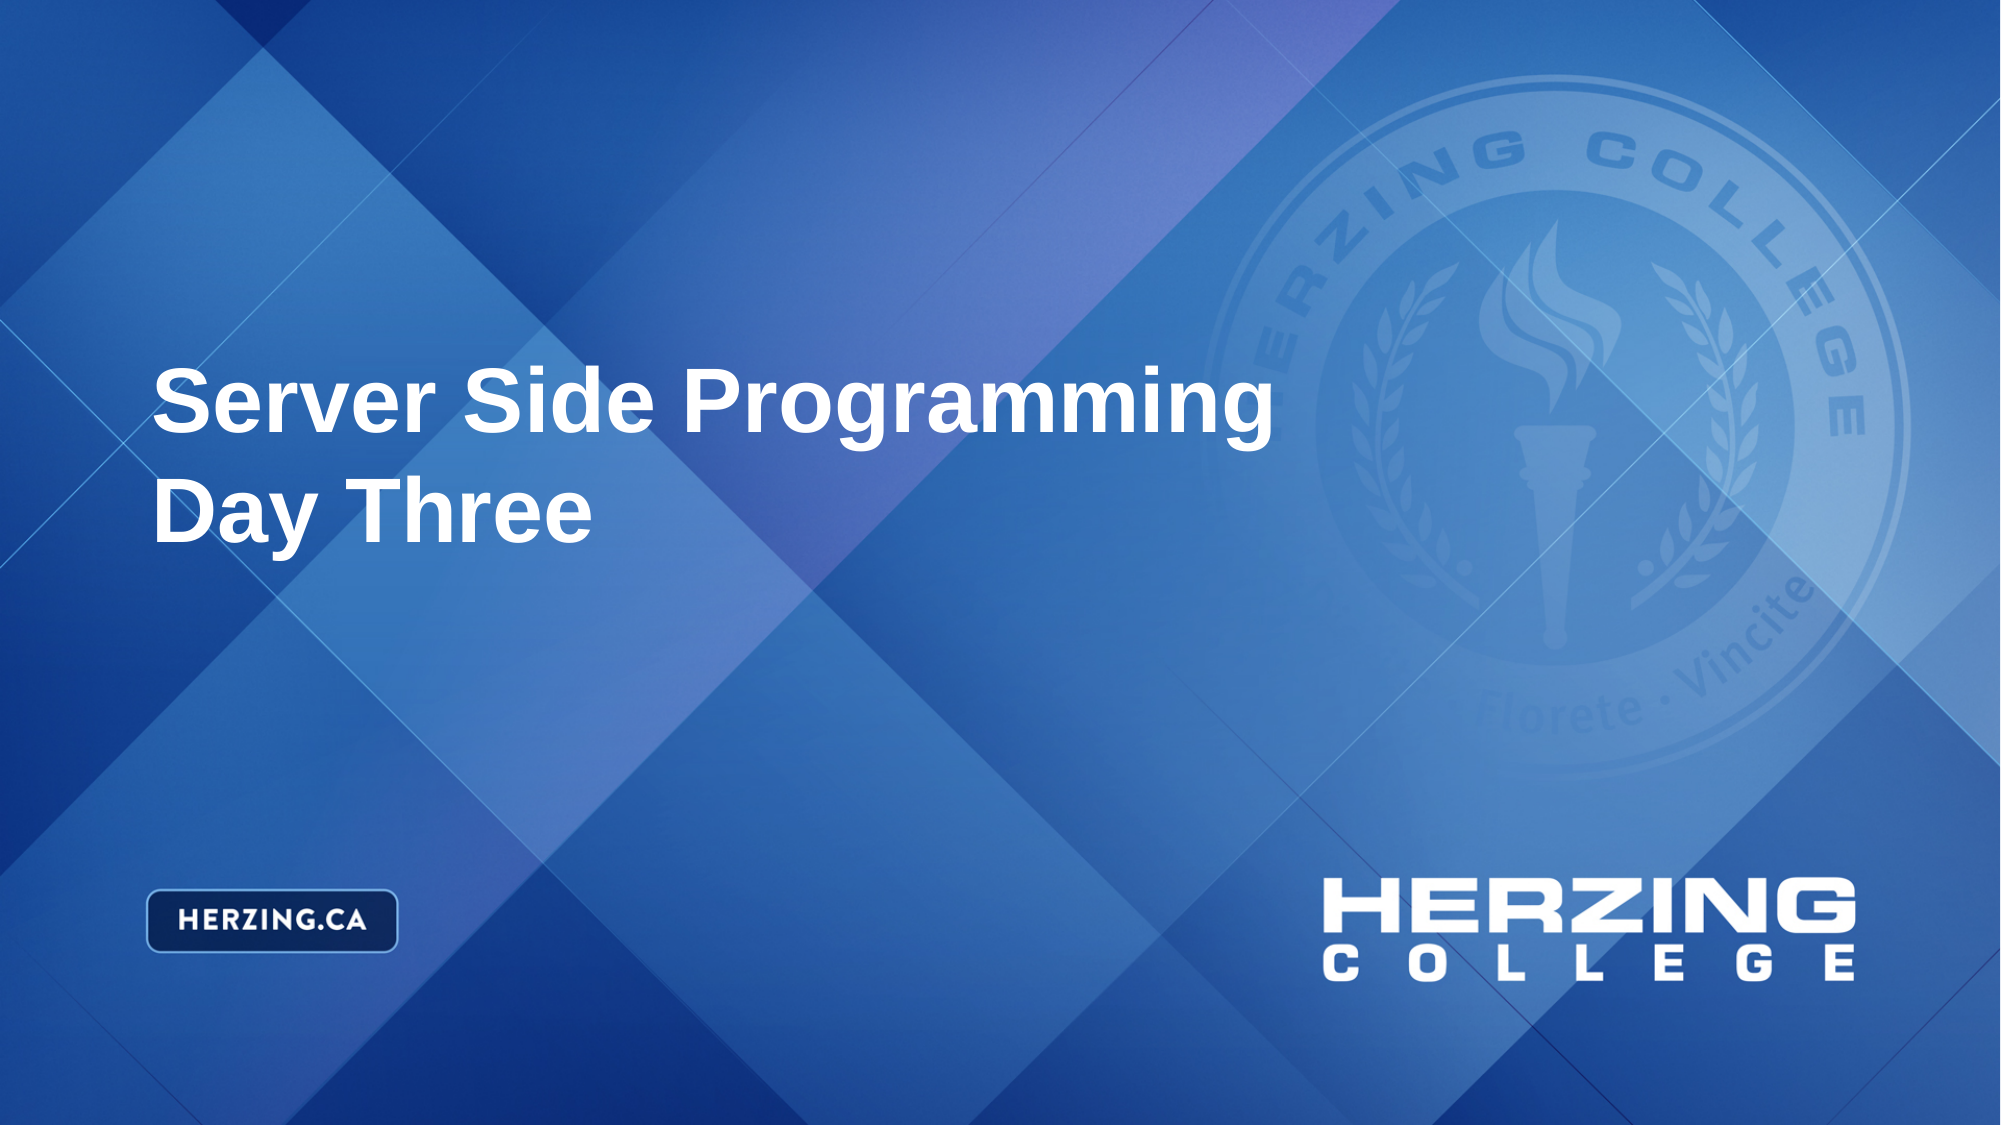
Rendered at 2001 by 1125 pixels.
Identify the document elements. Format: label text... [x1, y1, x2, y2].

text_box Server Side Programming Day Three [136, 332, 1780, 568]
picture [0, 0, 2001, 1125]
